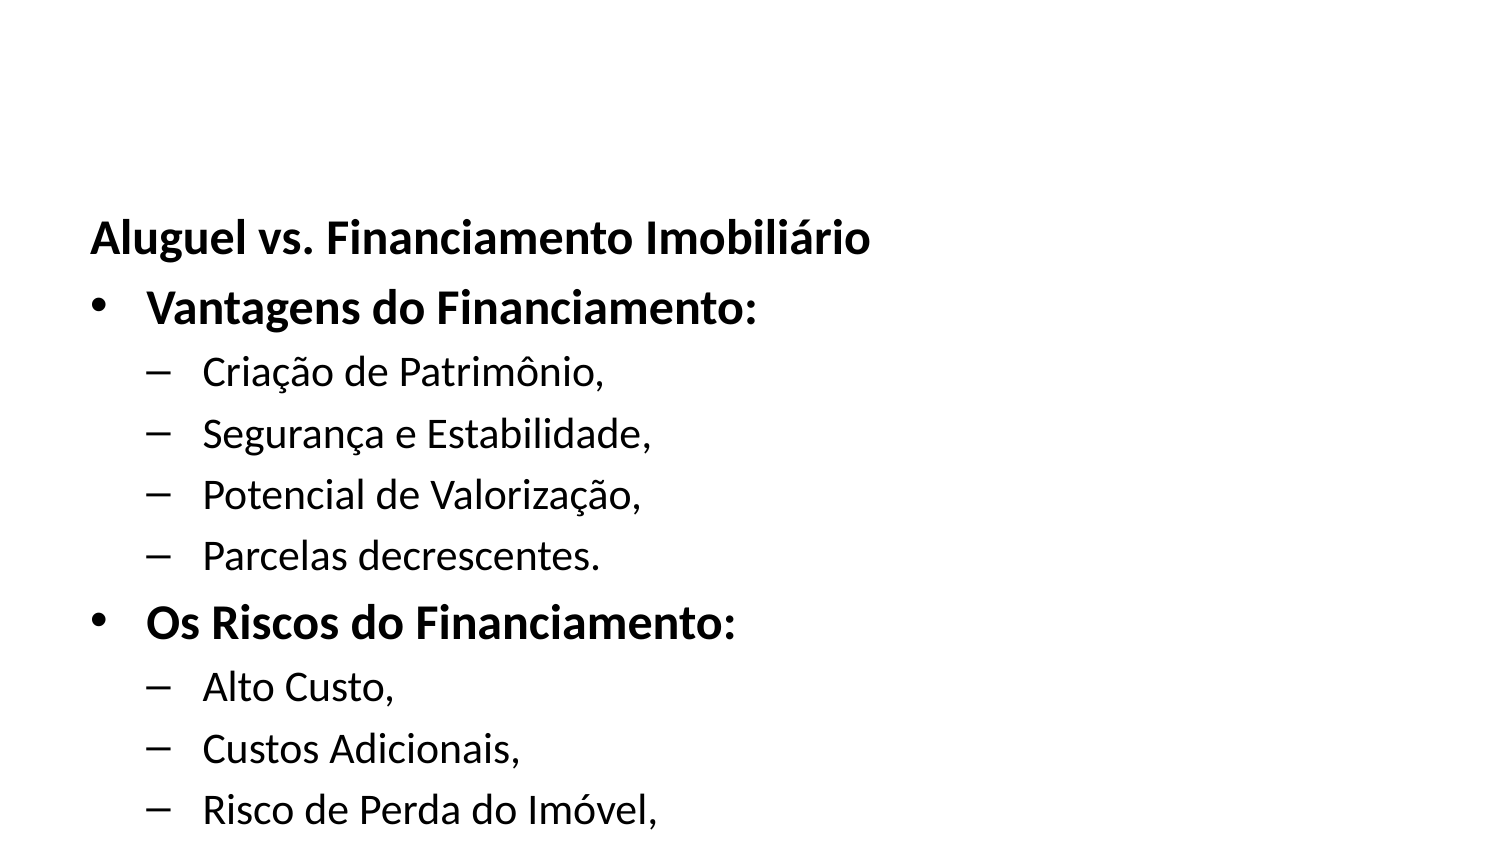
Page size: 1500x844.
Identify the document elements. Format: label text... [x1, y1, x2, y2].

list Aluguel vs. Financiamento Imobiliário Vantagens do Financiamento: Criação de Patrimônio, Segurança e Estabilidade, Potencial de Valorização, Parcelas decrescentes. Os Riscos do Financiamento: Alto Custo, Custos Adicionais, Risco de Perda do Imóvel, Risco de Inviabilidade. [75, 196, 1425, 754]
